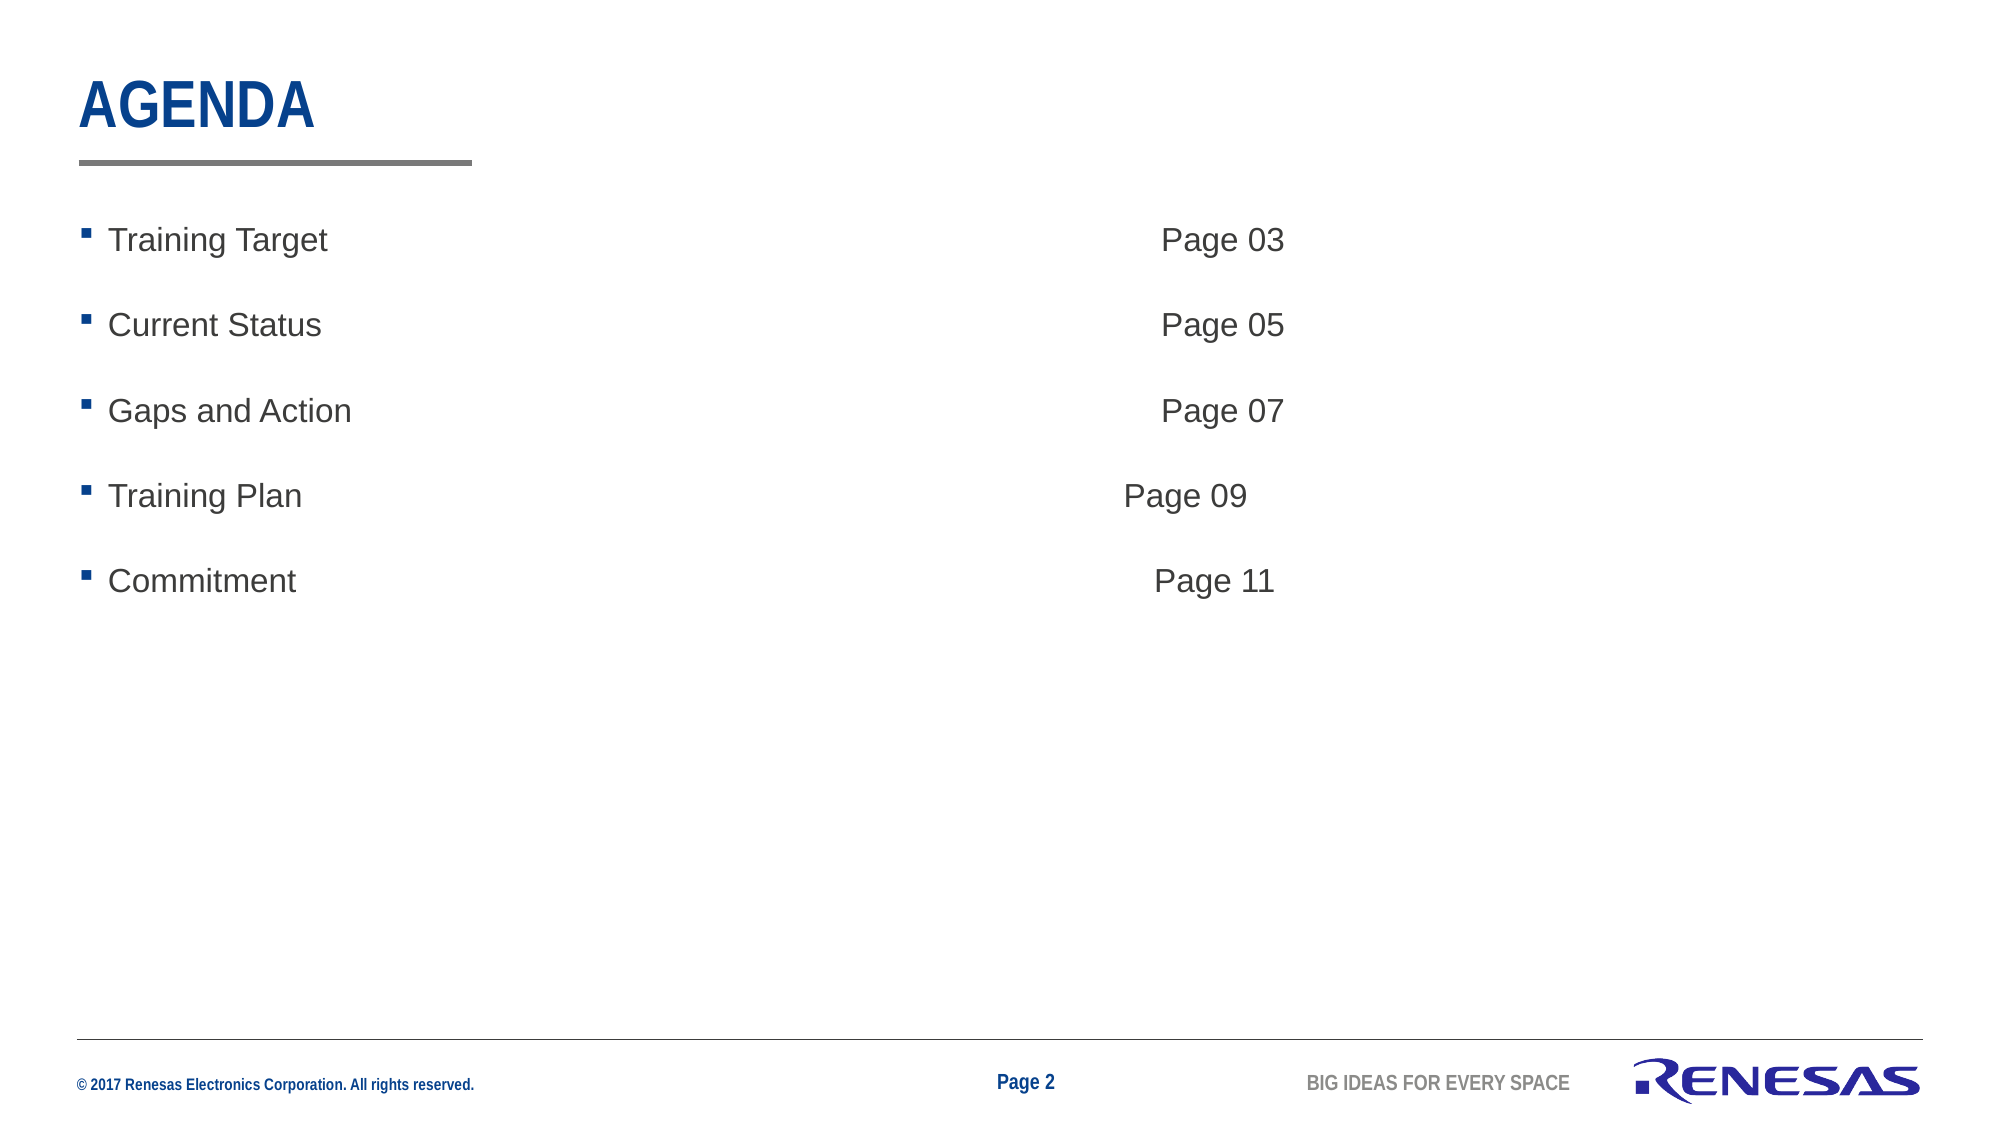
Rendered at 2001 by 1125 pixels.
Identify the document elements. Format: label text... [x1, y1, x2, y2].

picture [1631, 1056, 1923, 1106]
title Agenda [78, 0, 1477, 142]
list Training Target Page 03 Current Status Page 05 Gaps and Action Page 07 Training Plan Page 09 Commitment Page 11 [78, 210, 1922, 614]
slide_number Page 2 [944, 1067, 1056, 1095]
